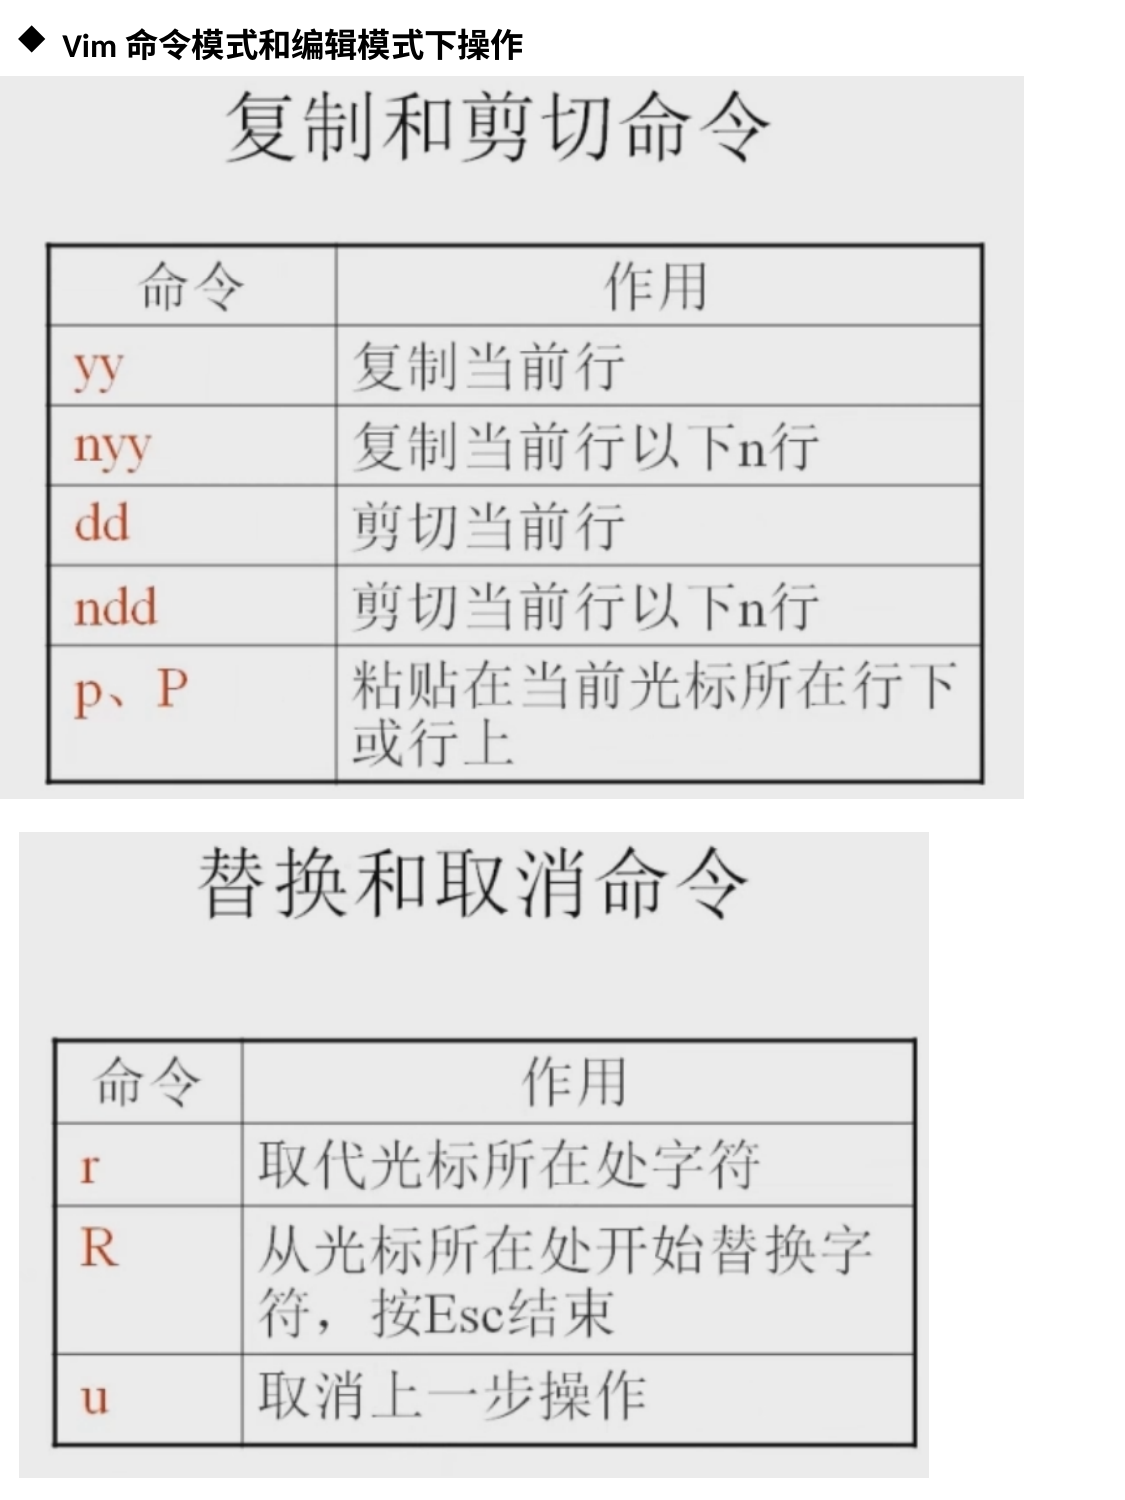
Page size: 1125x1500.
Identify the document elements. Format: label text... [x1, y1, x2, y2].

picture [18, 832, 929, 1478]
text_box Vim命令模式和编辑模式下操作 [0, 16, 540, 72]
picture [0, 76, 1024, 800]
